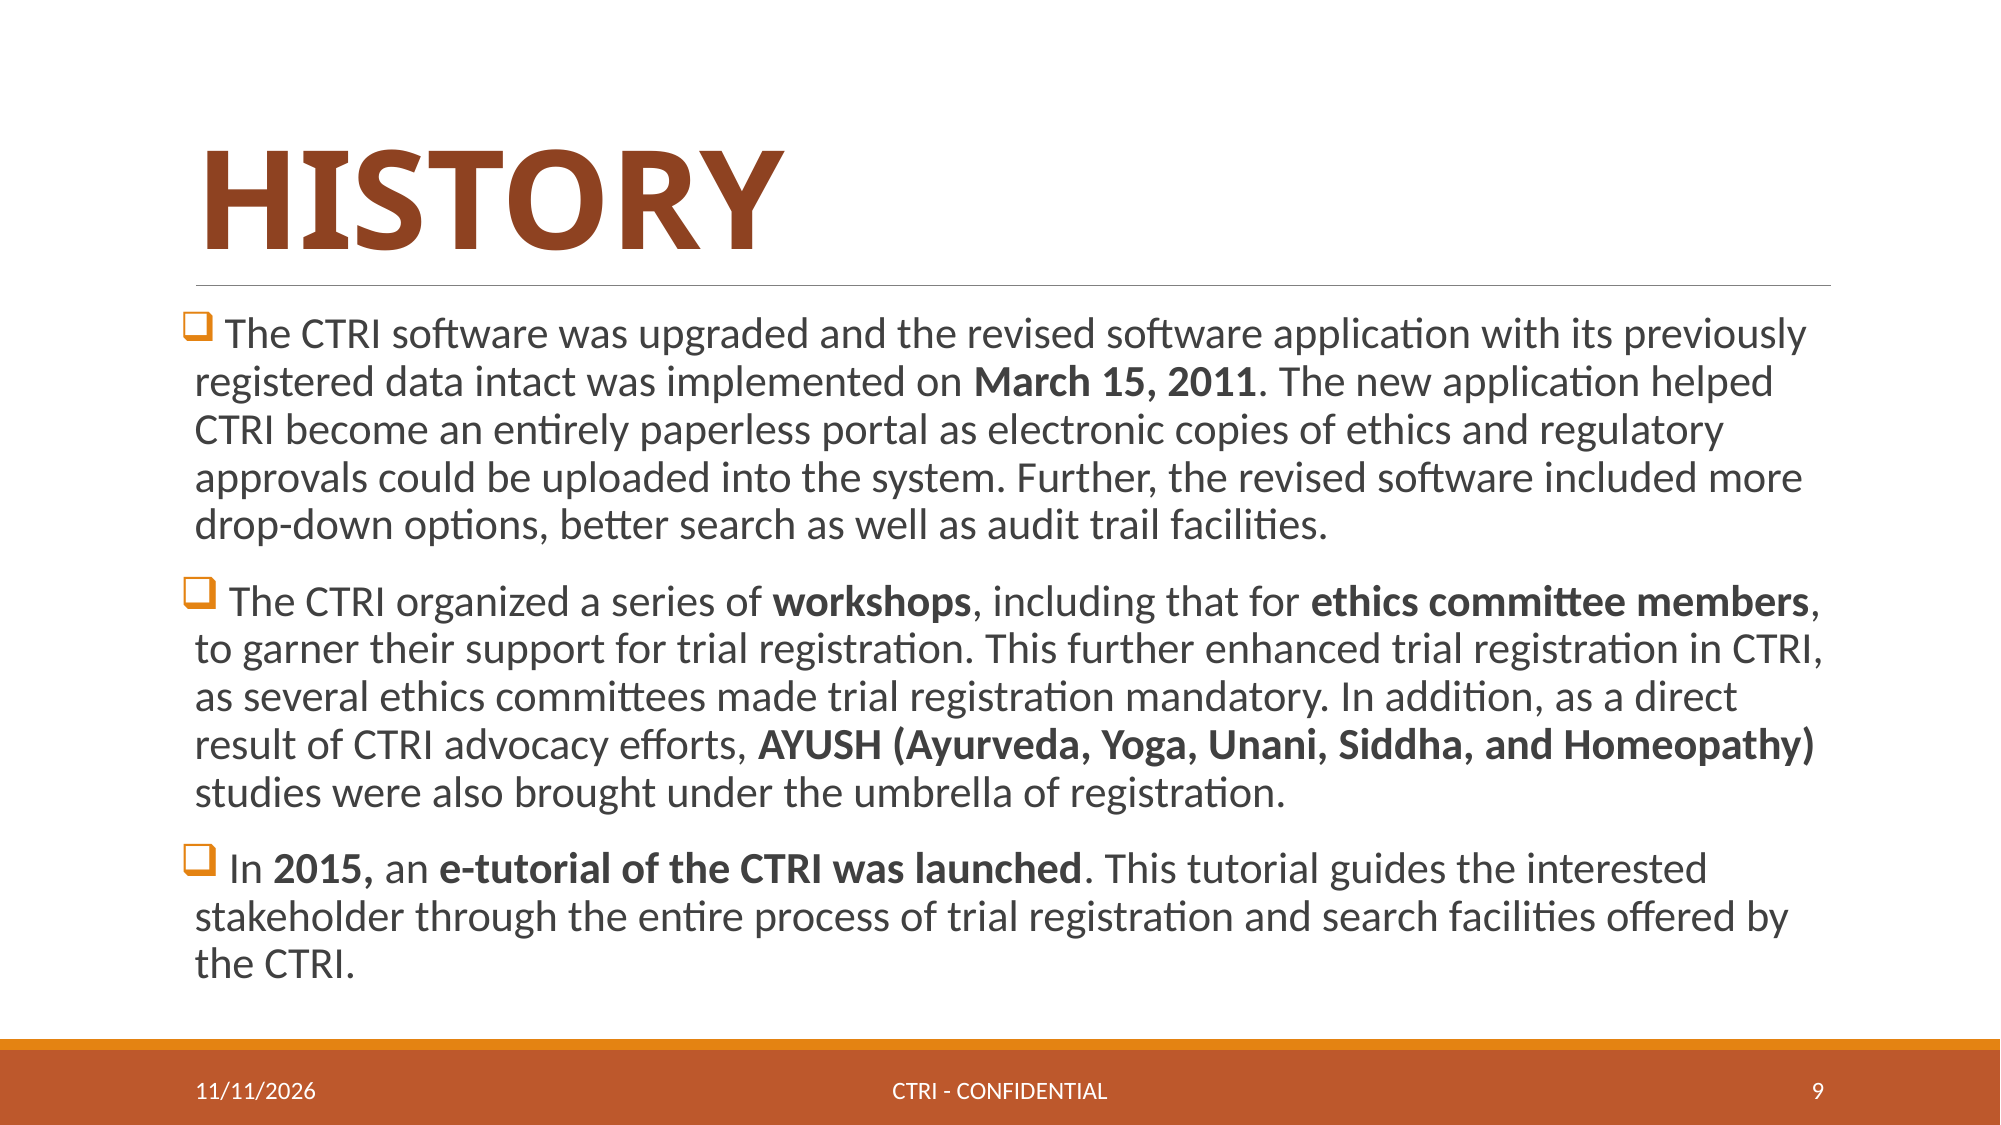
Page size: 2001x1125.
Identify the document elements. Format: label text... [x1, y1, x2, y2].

footer CTRI - CONFIDENTIAL [604, 1059, 1396, 1120]
title HISTORY [180, 47, 1830, 285]
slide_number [180, 1059, 586, 1120]
list The CTRI software was upgraded and the revised software application with its previously registered data intact was implemented on March 15, 2011. The new application helped CTRI become an entirely paperless portal as electronic copies of ethics and regulatory approvals could be uploaded into the system. Further, the revised software included more drop-down options, better search as well as audit trail facilities. The CTRI organized a series of workshops, including that for ethics committee members, to garner their support for trial registration. This further enhanced trial registration in CTRI, as several ethics committees made trial registration mandatory. In addition, as a direct result of CTRI advocacy efforts, AYUSH (Ayurveda, Yoga, Unani, Siddha, and Homeopathy) studies were also brought under the umbrella of registration. In 2015, an e-tutorial of the CTRI was launched. This tutorial guides the interested stakeholder through the entire process of trial registration and search facilities offered by the CTRI. [180, 302, 1830, 1002]
slide_number 9 [1624, 1059, 1840, 1120]
